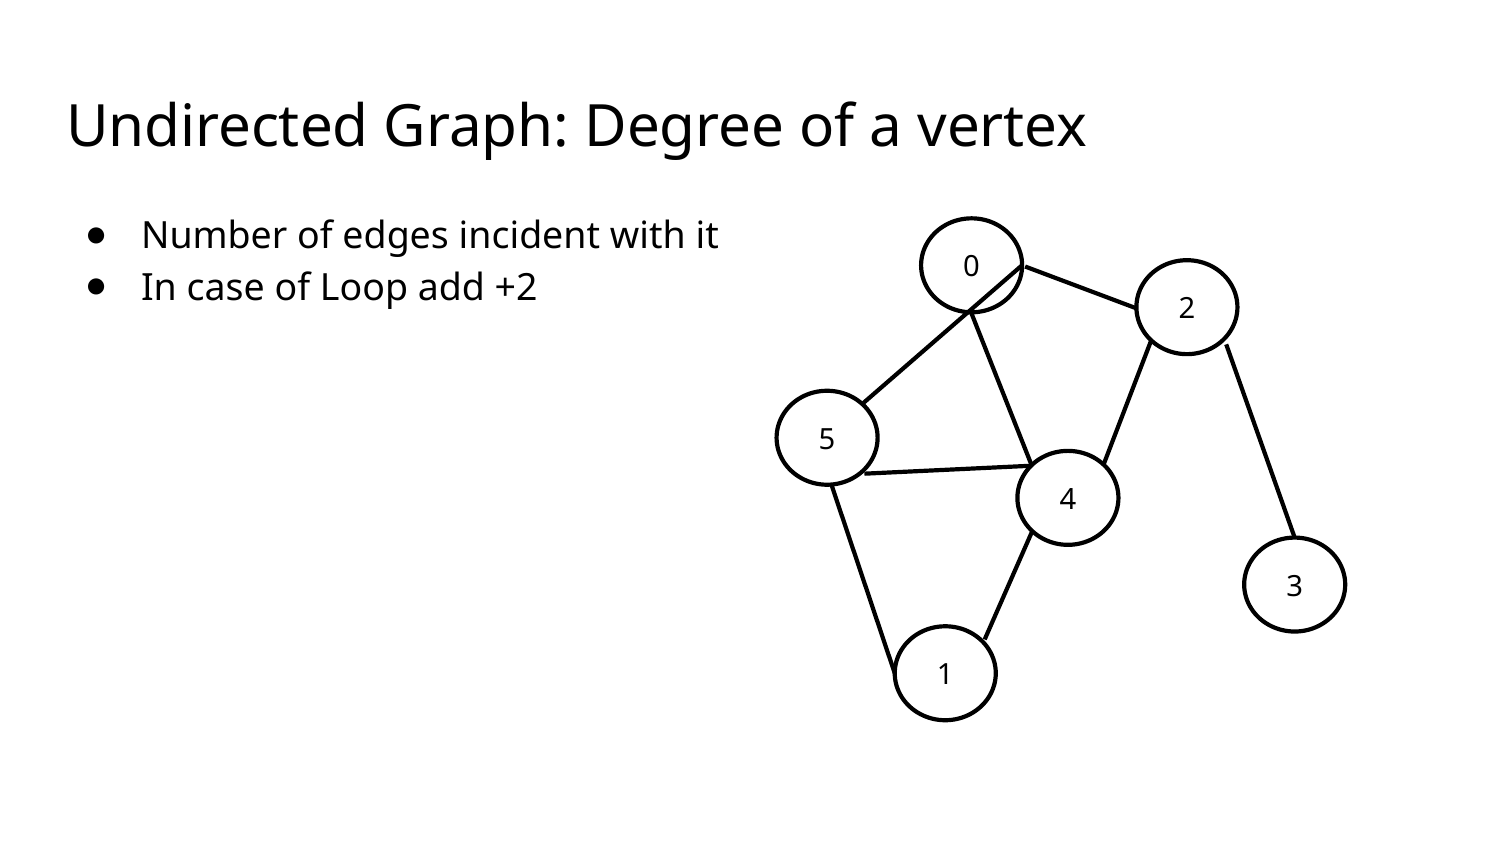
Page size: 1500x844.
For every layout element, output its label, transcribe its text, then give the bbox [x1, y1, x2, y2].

text_box 2 [1135, 258, 1240, 357]
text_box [1024, 266, 1137, 309]
title Undirected Graph: Degree of a vertex [49, 71, 1451, 169]
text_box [864, 465, 1033, 474]
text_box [1225, 344, 1295, 538]
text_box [830, 483, 910, 641]
text_box 4 [1015, 448, 1121, 547]
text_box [970, 310, 1033, 465]
list Number of edges incident with it In case of Loop add +2 [49, 187, 746, 310]
text_box 1 [892, 624, 998, 723]
text_box 0 [918, 216, 1025, 314]
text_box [863, 298, 937, 404]
text_box 3 [1242, 535, 1348, 634]
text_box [984, 531, 1033, 640]
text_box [1103, 341, 1152, 464]
text_box 5 [774, 388, 880, 487]
